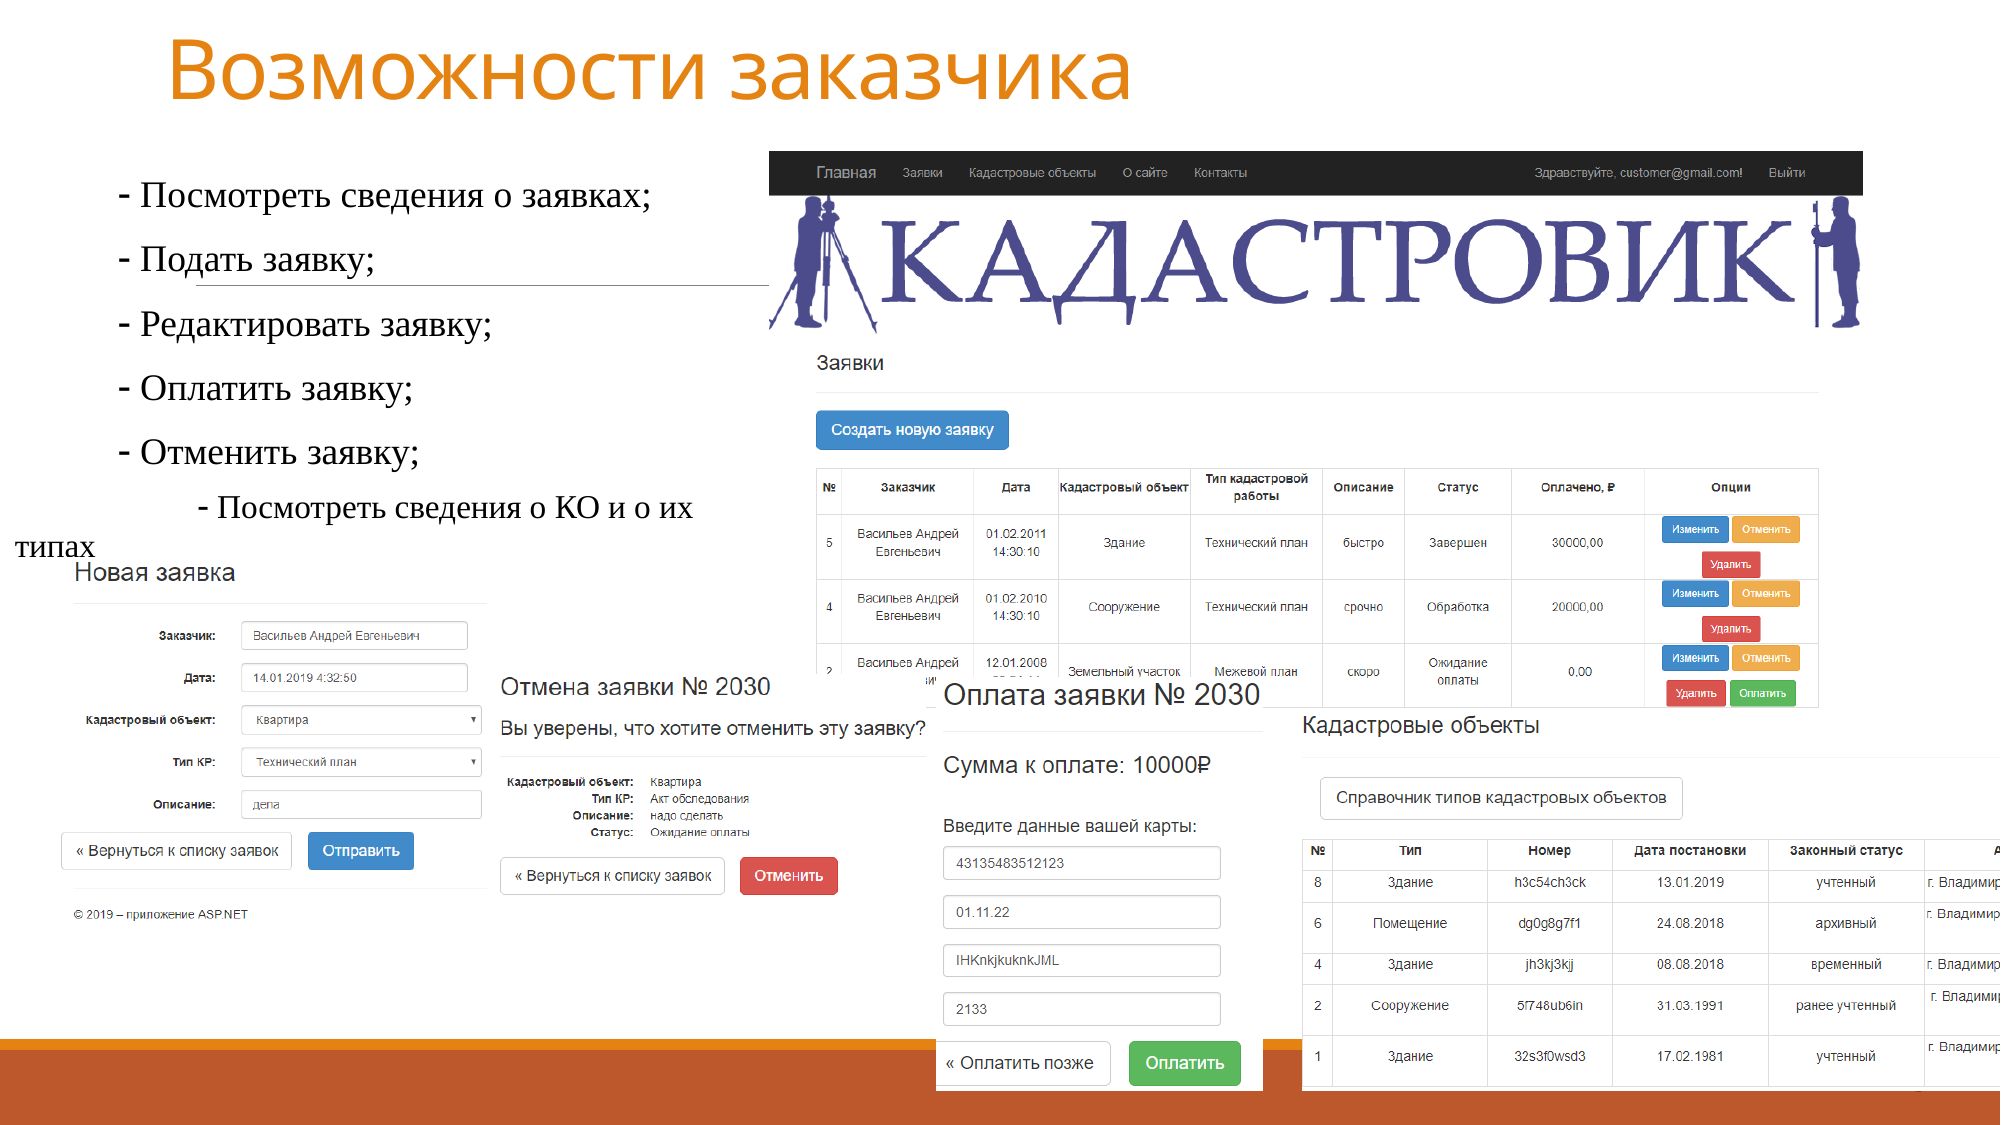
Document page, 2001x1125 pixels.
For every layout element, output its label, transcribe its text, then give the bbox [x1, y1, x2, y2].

text_box  Посмотреть сведения о заявках;  Подать заявку;  Редактировать заявку;  Оплатить заявку;  Отменить заявку;  Посмотреть сведения о КО и о их типах [0, 156, 765, 572]
text_box 5 [1895, 1100, 1945, 1107]
picture [496, 151, 2000, 1092]
title Возможности заказчика [150, 0, 1850, 125]
picture [58, 556, 487, 925]
